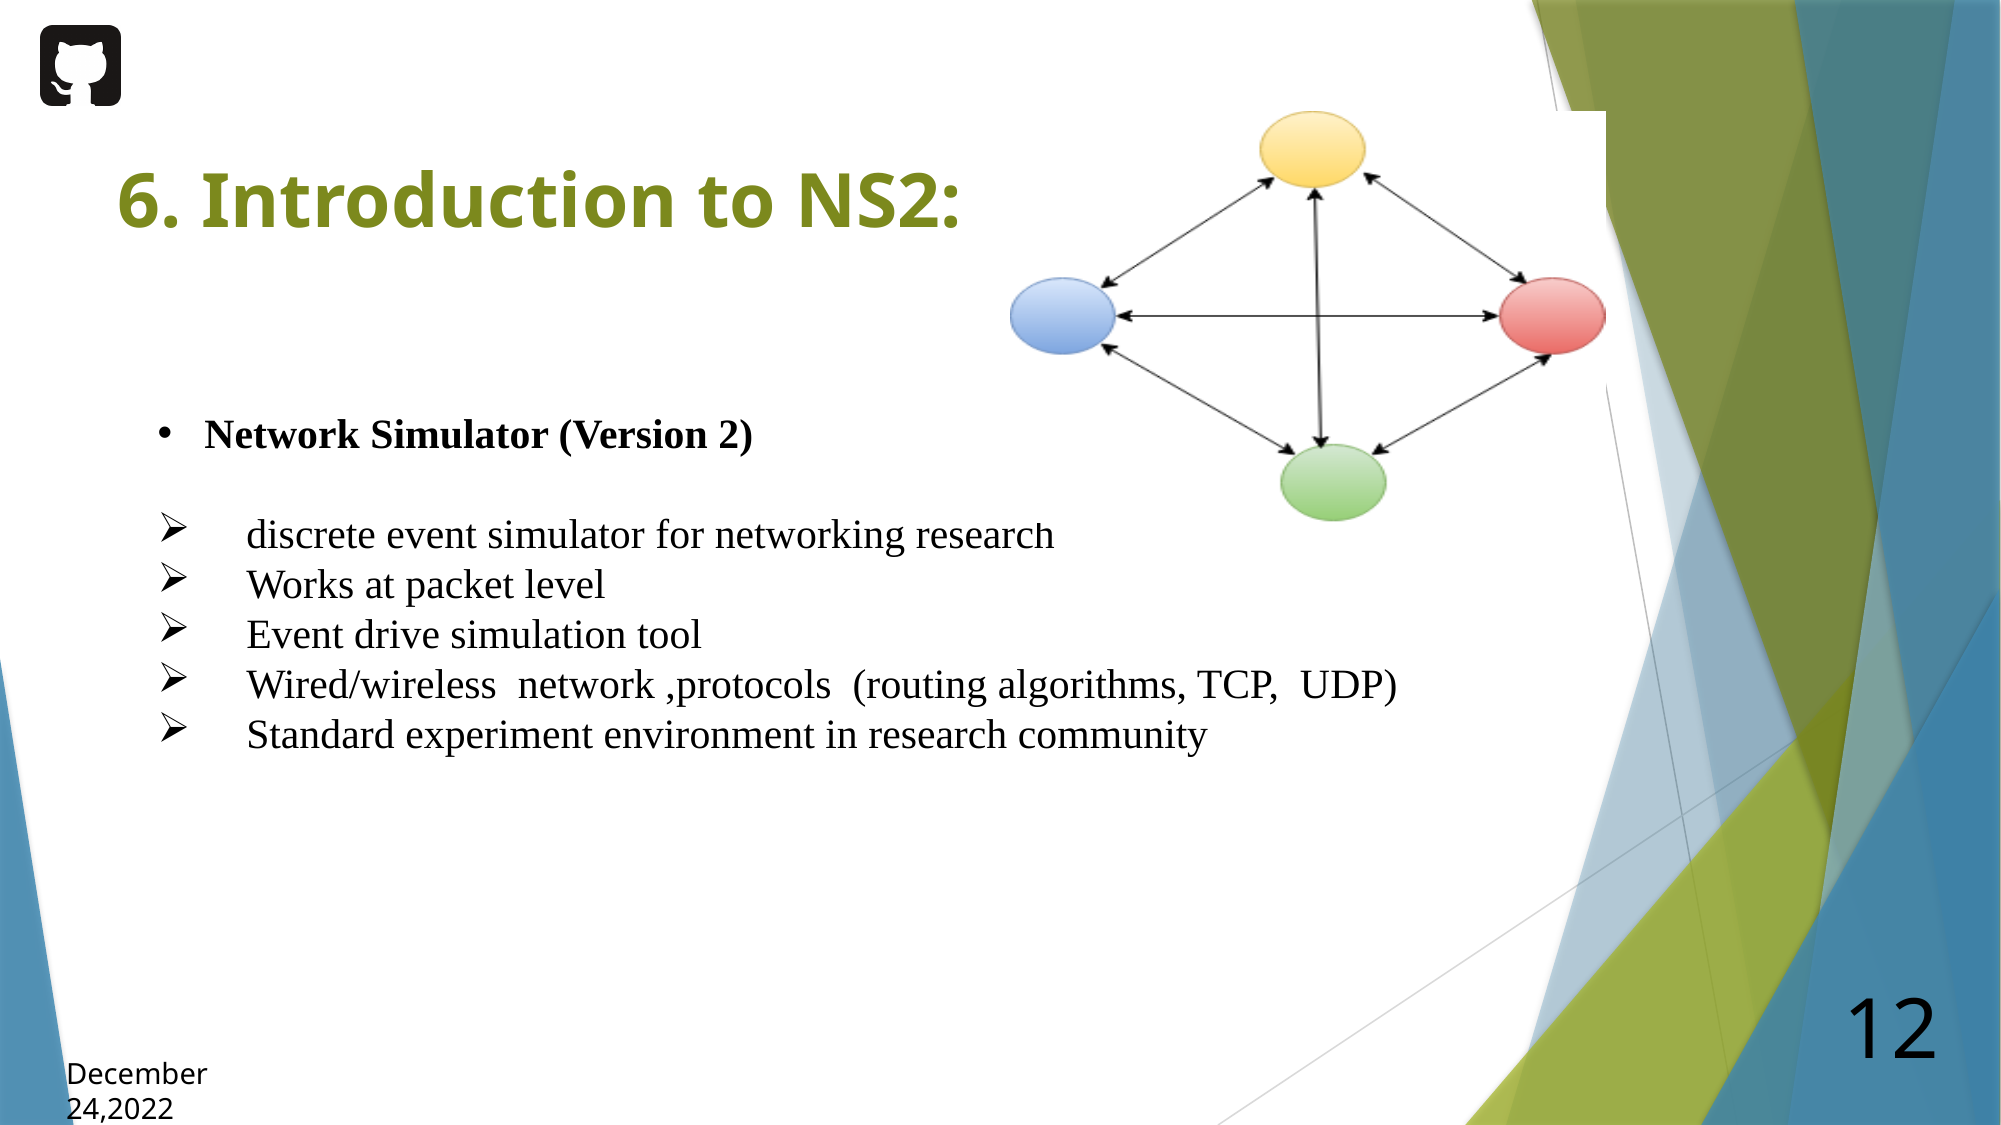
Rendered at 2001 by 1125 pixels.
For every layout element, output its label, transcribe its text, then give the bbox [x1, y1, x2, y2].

slide_number 12 [1777, 1001, 1955, 1062]
picture [1009, 111, 1607, 523]
text_box December 24,2022 [51, 1047, 338, 1125]
picture [39, 24, 122, 107]
text_box 6. Introduction to NS2: [102, 138, 1004, 250]
text_box Network Simulator (Version 2) discrete event simulator for networking research Works at packet level Event drive simulation tool Wired/wireless network ,protocols (routing algorithms, TCP, UDP) Standard experiment environment in research community [142, 399, 1518, 810]
